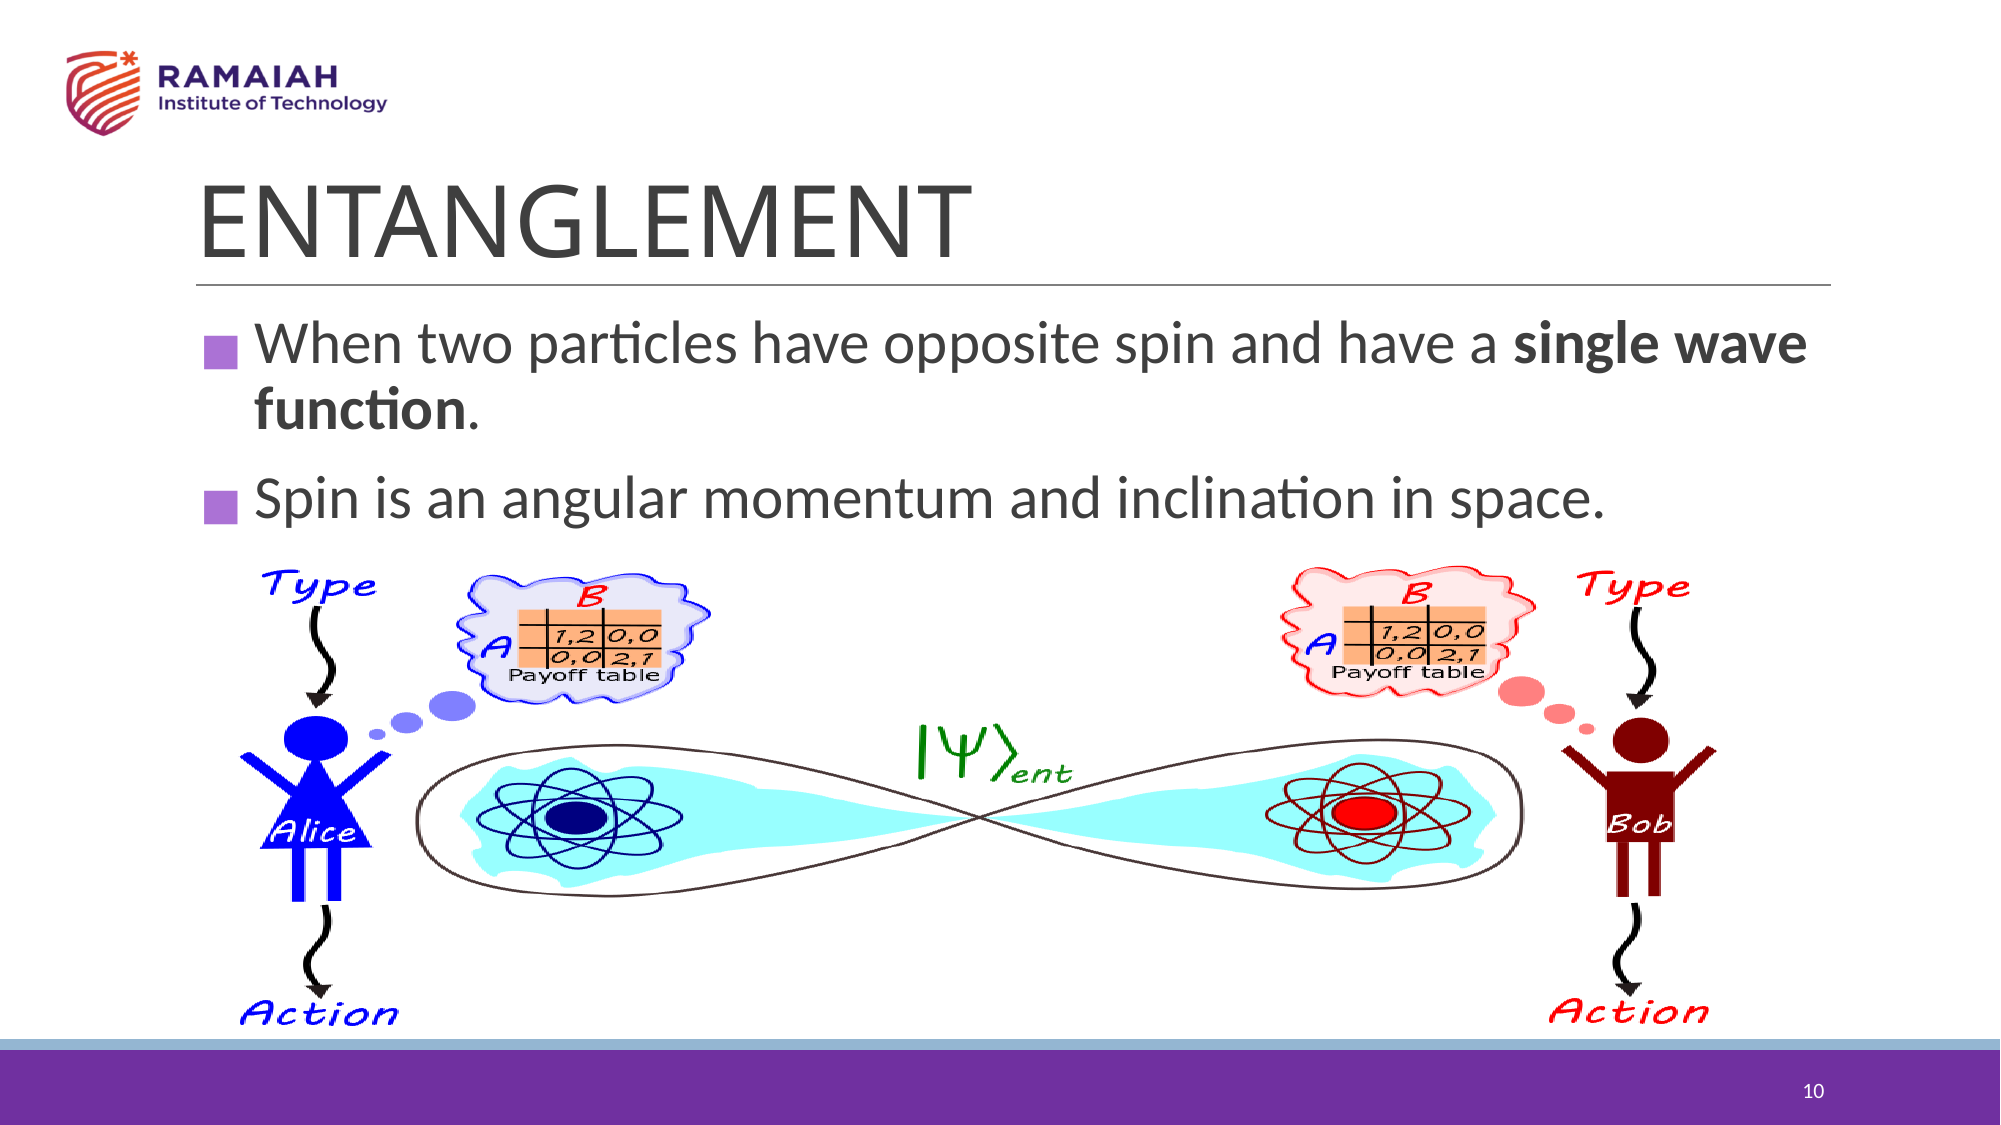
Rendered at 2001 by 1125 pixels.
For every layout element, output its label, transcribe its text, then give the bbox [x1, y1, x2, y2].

picture [28, 5, 429, 166]
slide_number ‹#› [1624, 1059, 1840, 1120]
picture [218, 564, 1732, 1036]
title ENTANGLEMENT [180, 47, 1830, 285]
list When two particles have opposite spin and have a single wave function. Spin is an angular momentum and inclination in space. [180, 302, 1830, 541]
